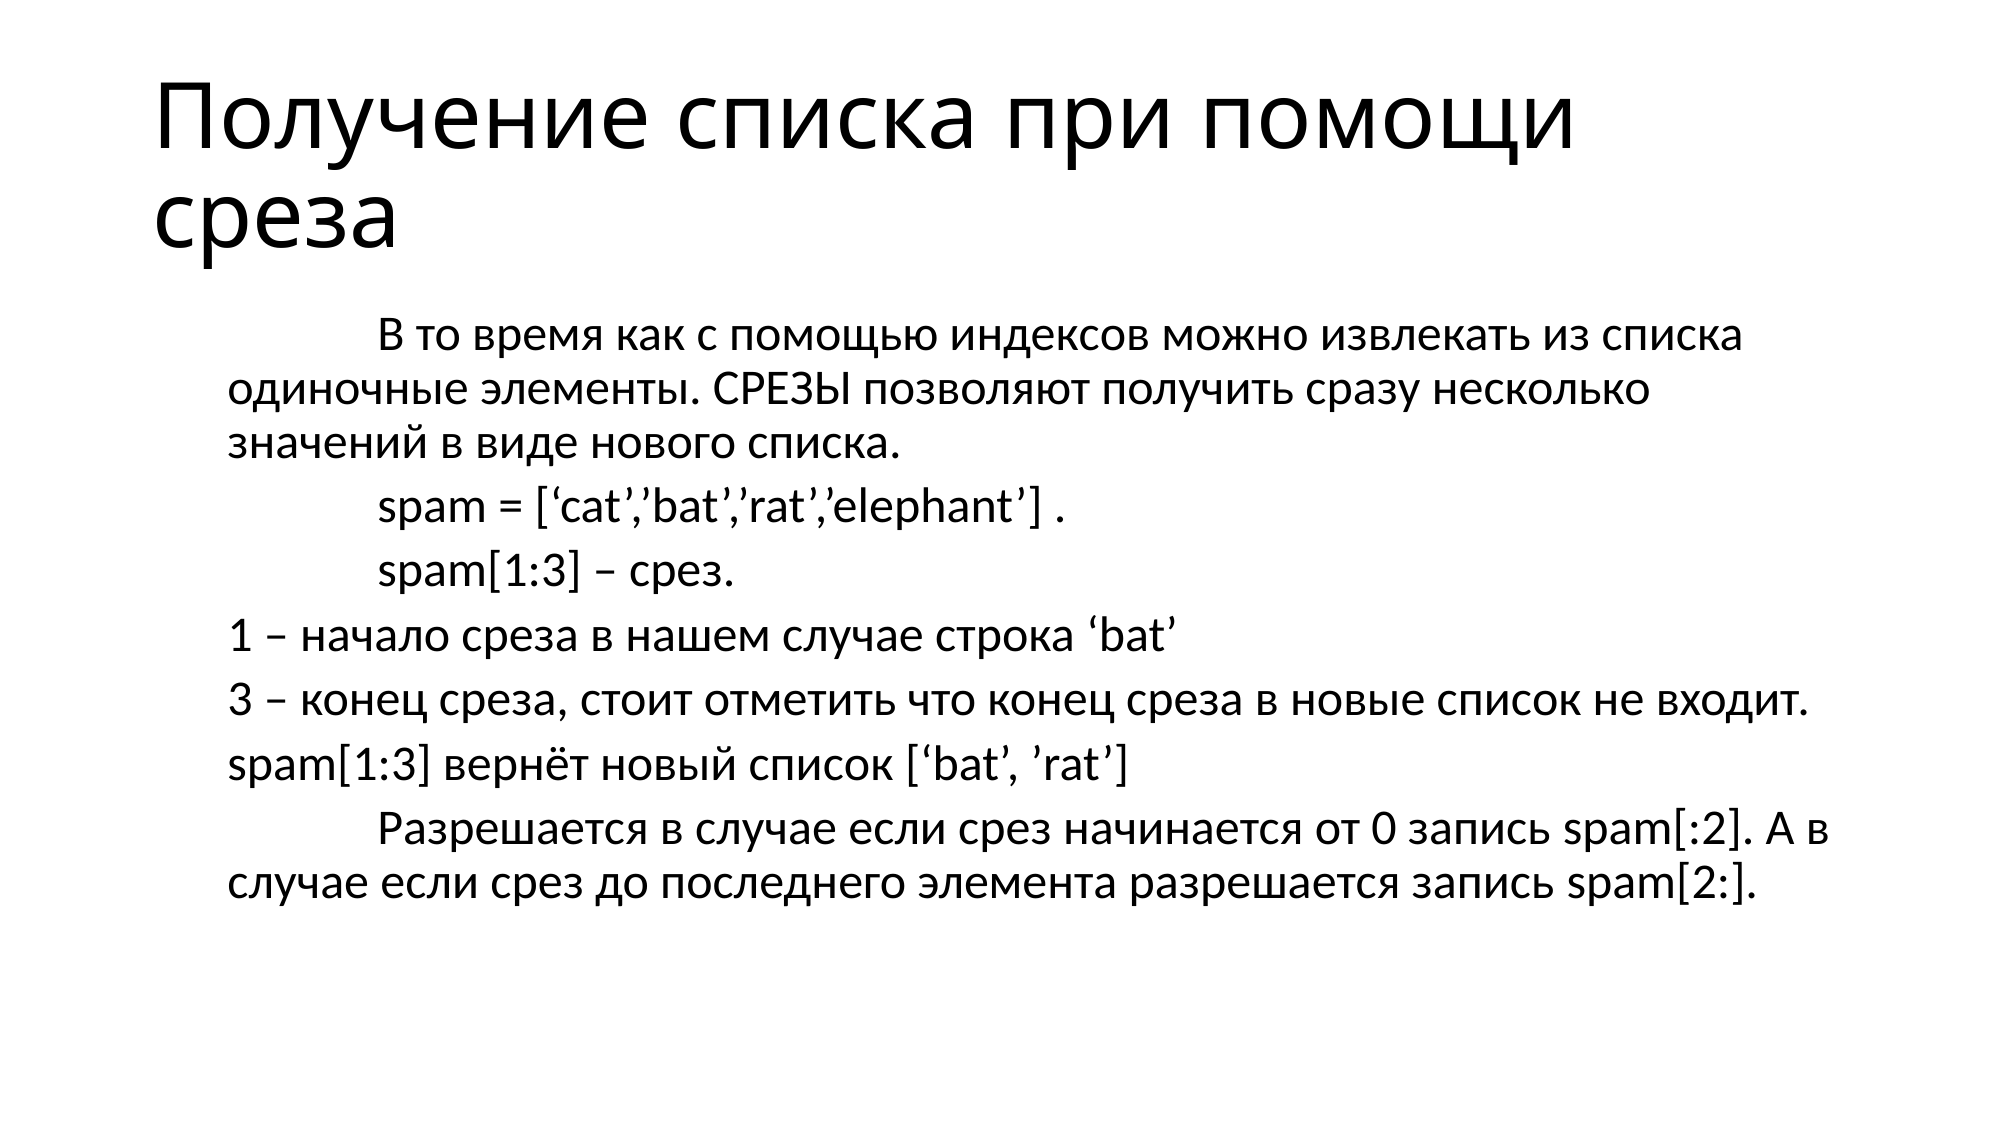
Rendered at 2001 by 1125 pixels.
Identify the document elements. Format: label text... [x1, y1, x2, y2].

list В то время как с помощью индексов можно извлекать из списка одиночные элементы. СРЕЗЫ позволяют получить сразу несколько значений в виде нового списка. spam = [‘cat’,’bat’,’rat’,’elephant’] . spam[1:3] – срез. 1 – начало среза в нашем случае строка ‘bat’ 3 – конец среза, стоит отметить что конец среза в новые список не входит. spam[1:3] вернёт новый список [‘bat’, ’rat’] Разрешается в случае если срез начинается от 0 запись spam[:2]. А в случае если срез до последнего элемента разрешается запись spam[2:]. [137, 299, 1863, 1014]
title Получение списка при помощи среза [137, 59, 1863, 278]
